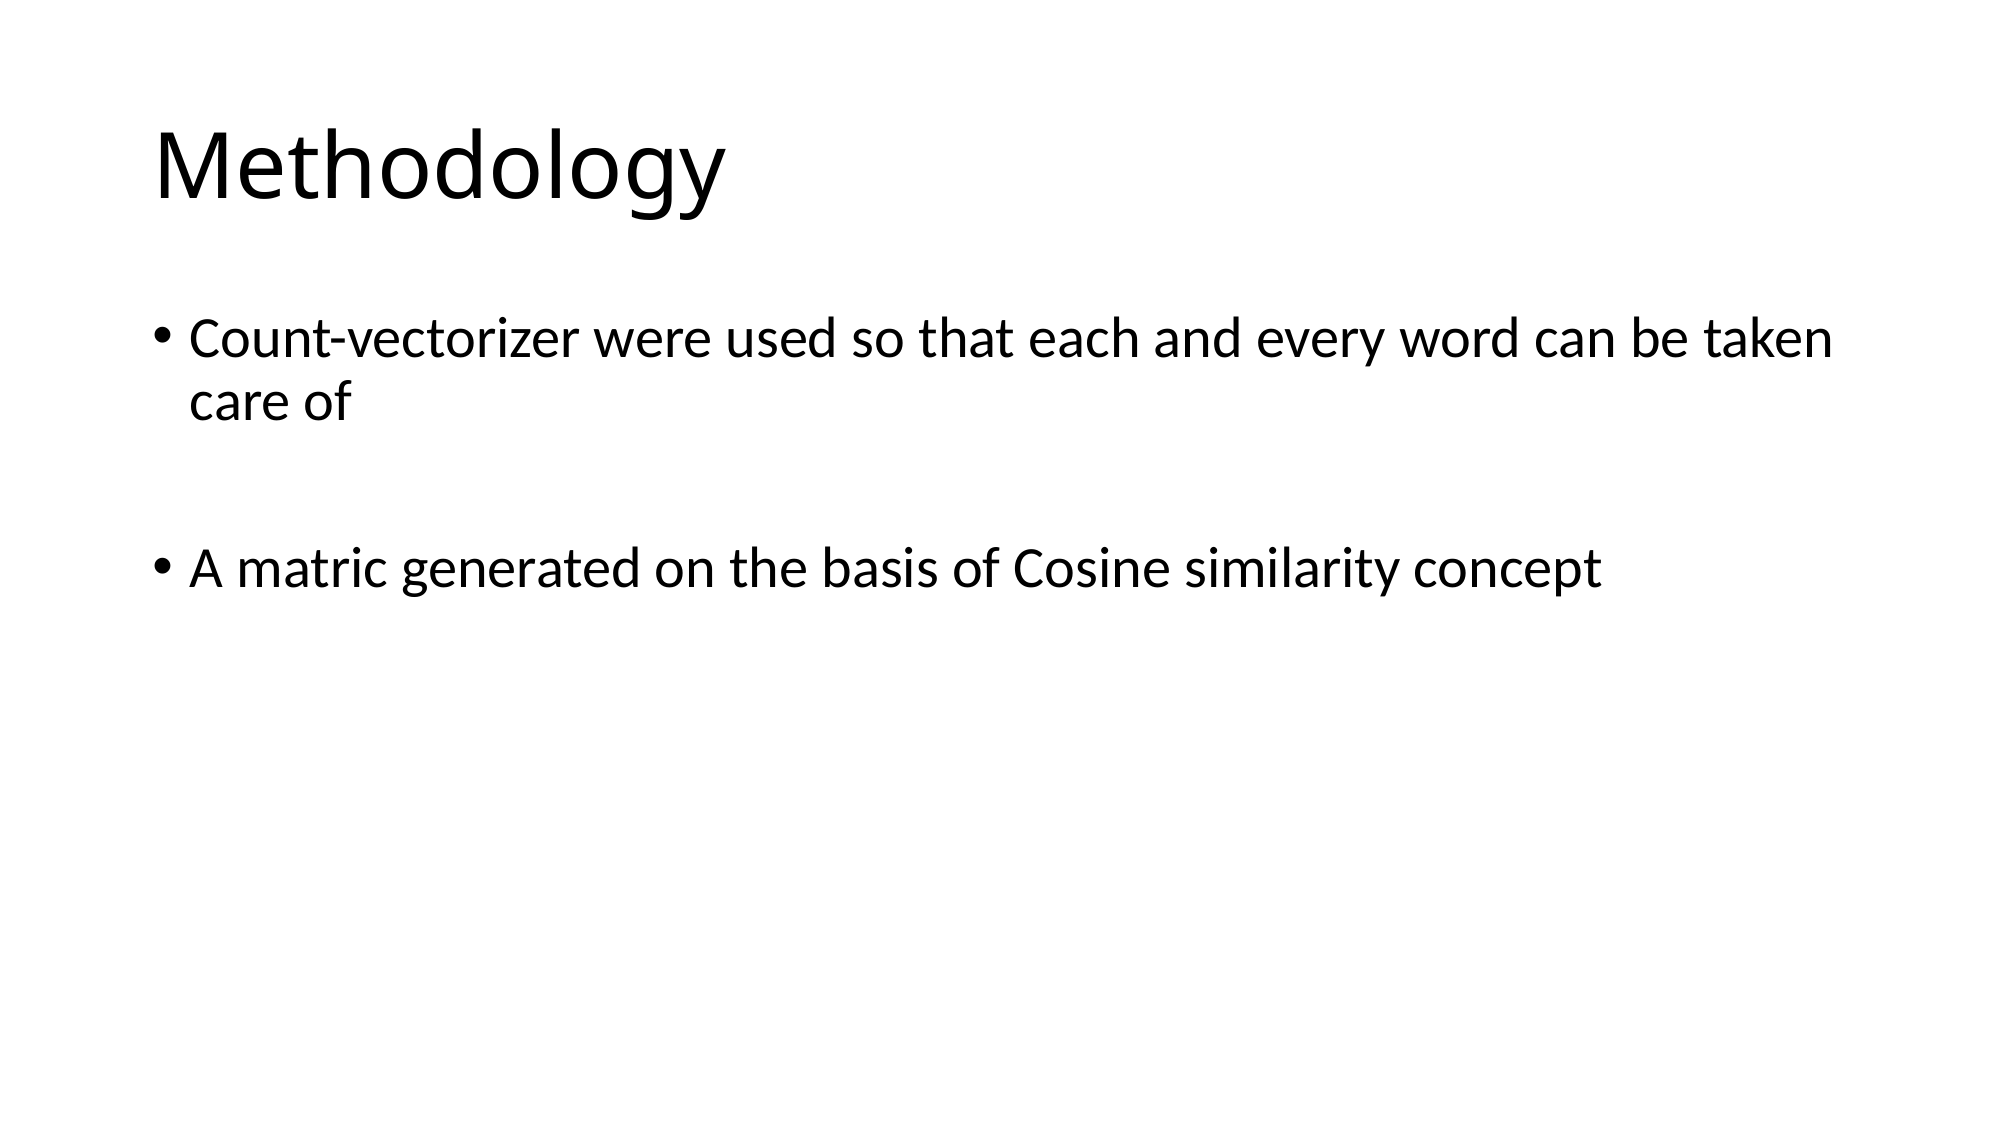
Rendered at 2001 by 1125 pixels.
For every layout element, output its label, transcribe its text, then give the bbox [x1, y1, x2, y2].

title Methodology [137, 59, 1863, 278]
list Count-vectorizer were used so that each and every word can be taken care of A matric generated on the basis of Cosine similarity concept [137, 299, 1863, 1014]
